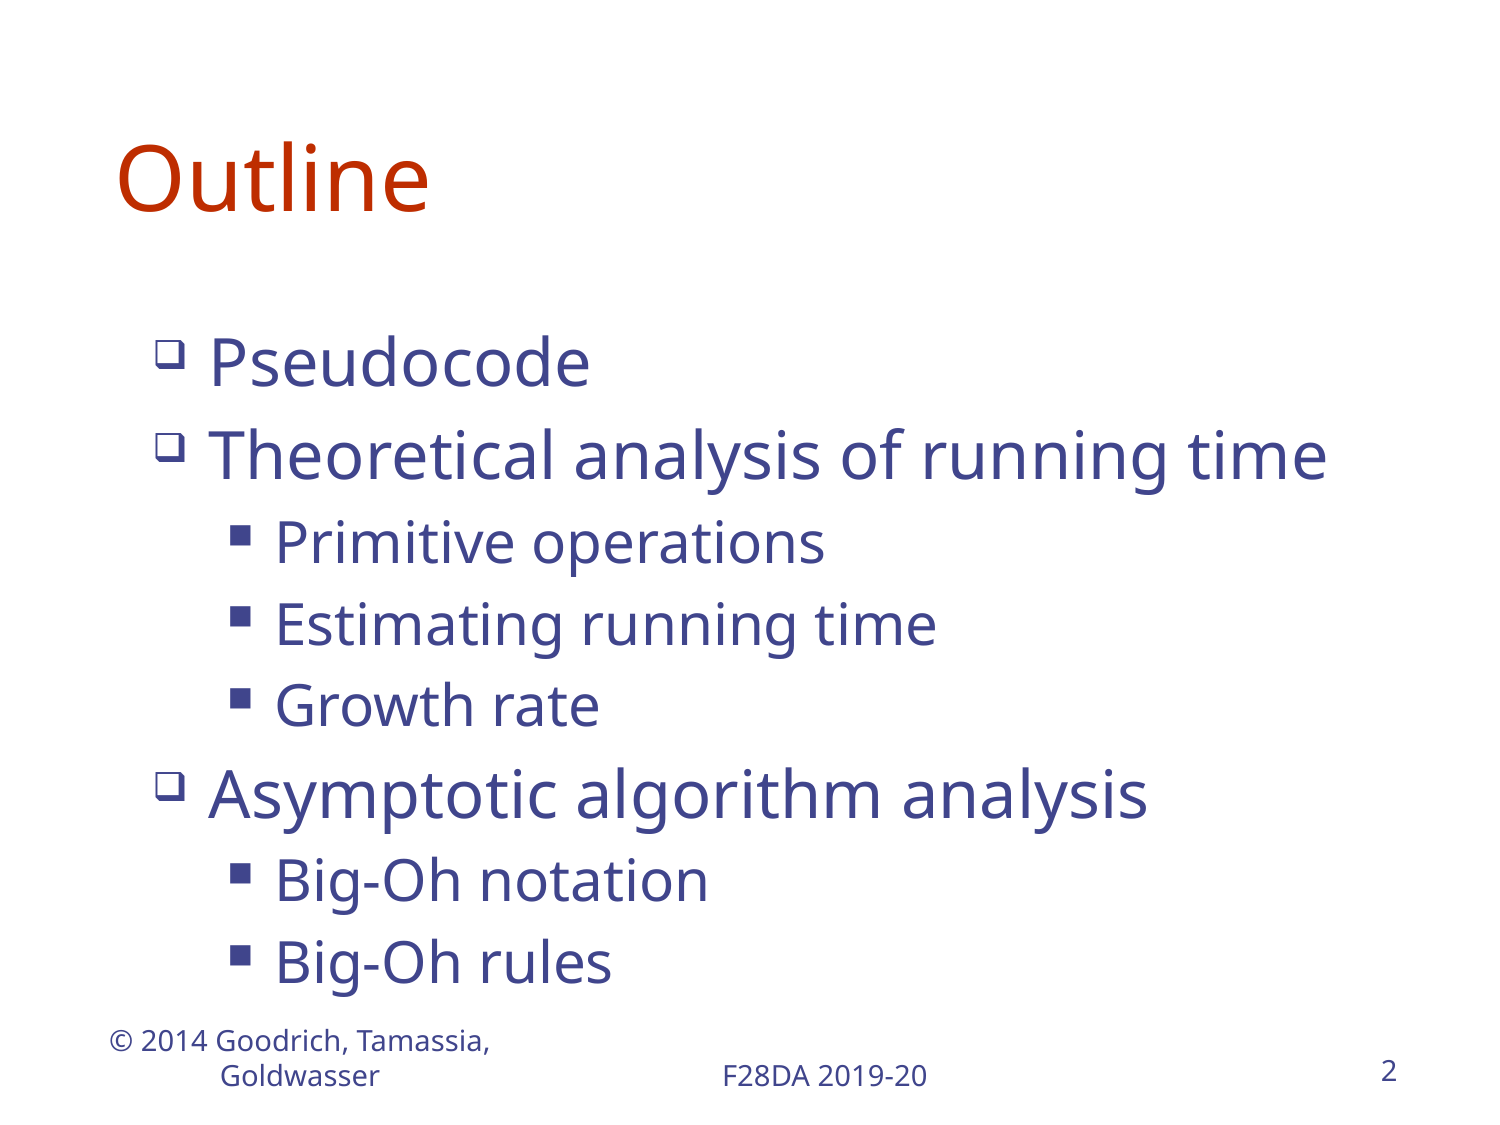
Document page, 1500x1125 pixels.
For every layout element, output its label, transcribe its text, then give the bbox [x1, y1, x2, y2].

footer F28DA 2019-20 [587, 1024, 1063, 1101]
slide_number 2 [1099, 1024, 1413, 1101]
title Outline [99, 50, 1375, 238]
slide_number © 2014 Goodrich, Tamassia, Goldwasser [12, 1024, 587, 1101]
list Pseudocode Theoretical analysis of running time Primitive operations Estimating running time Growth rate Asymptotic algorithm analysis Big-Oh notation Big-Oh rules [137, 312, 1413, 988]
